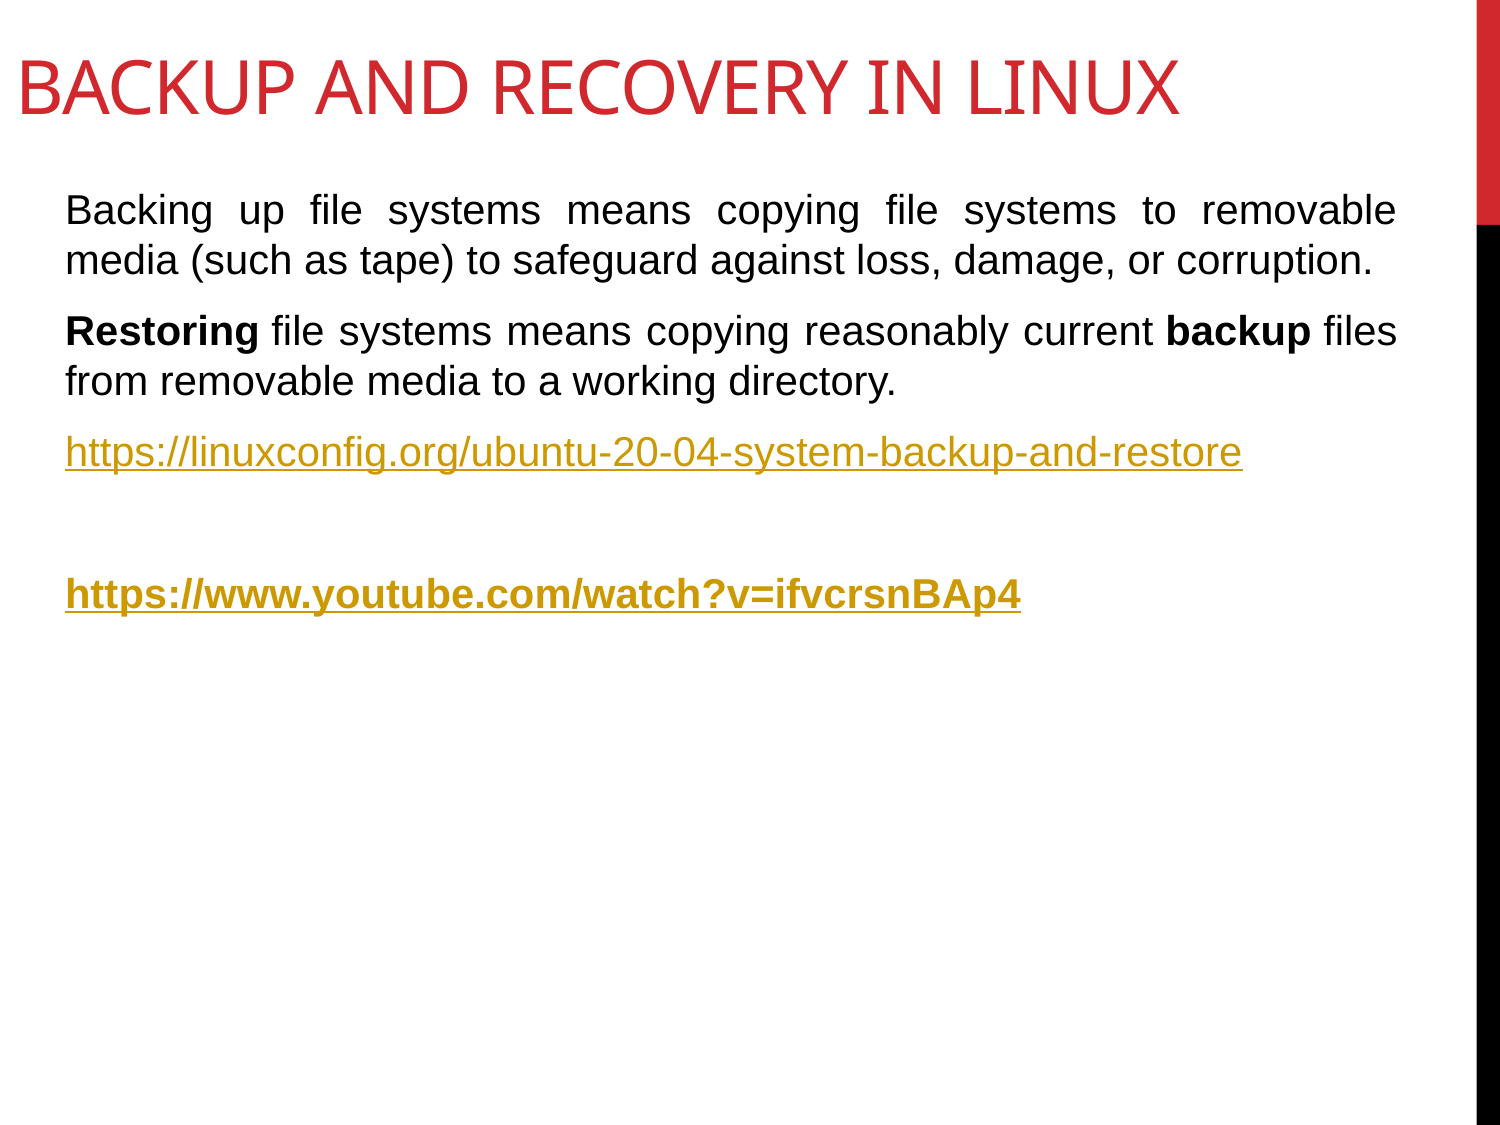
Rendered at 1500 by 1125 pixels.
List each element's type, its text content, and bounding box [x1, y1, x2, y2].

list Backing up file systems means copying file systems to removable media (such as tape) to safeguard against loss, damage, or corruption. Restoring file systems means copying reasonably current backup files from removable media to a working directory. https://linuxconfig.org/ubuntu-20-04-system-backup-and-restore https://www.youtube.com/watch?v=ifvcrsnBAp4 [50, 174, 1413, 1113]
title Backup and recovery in linux [0, 25, 1463, 138]
